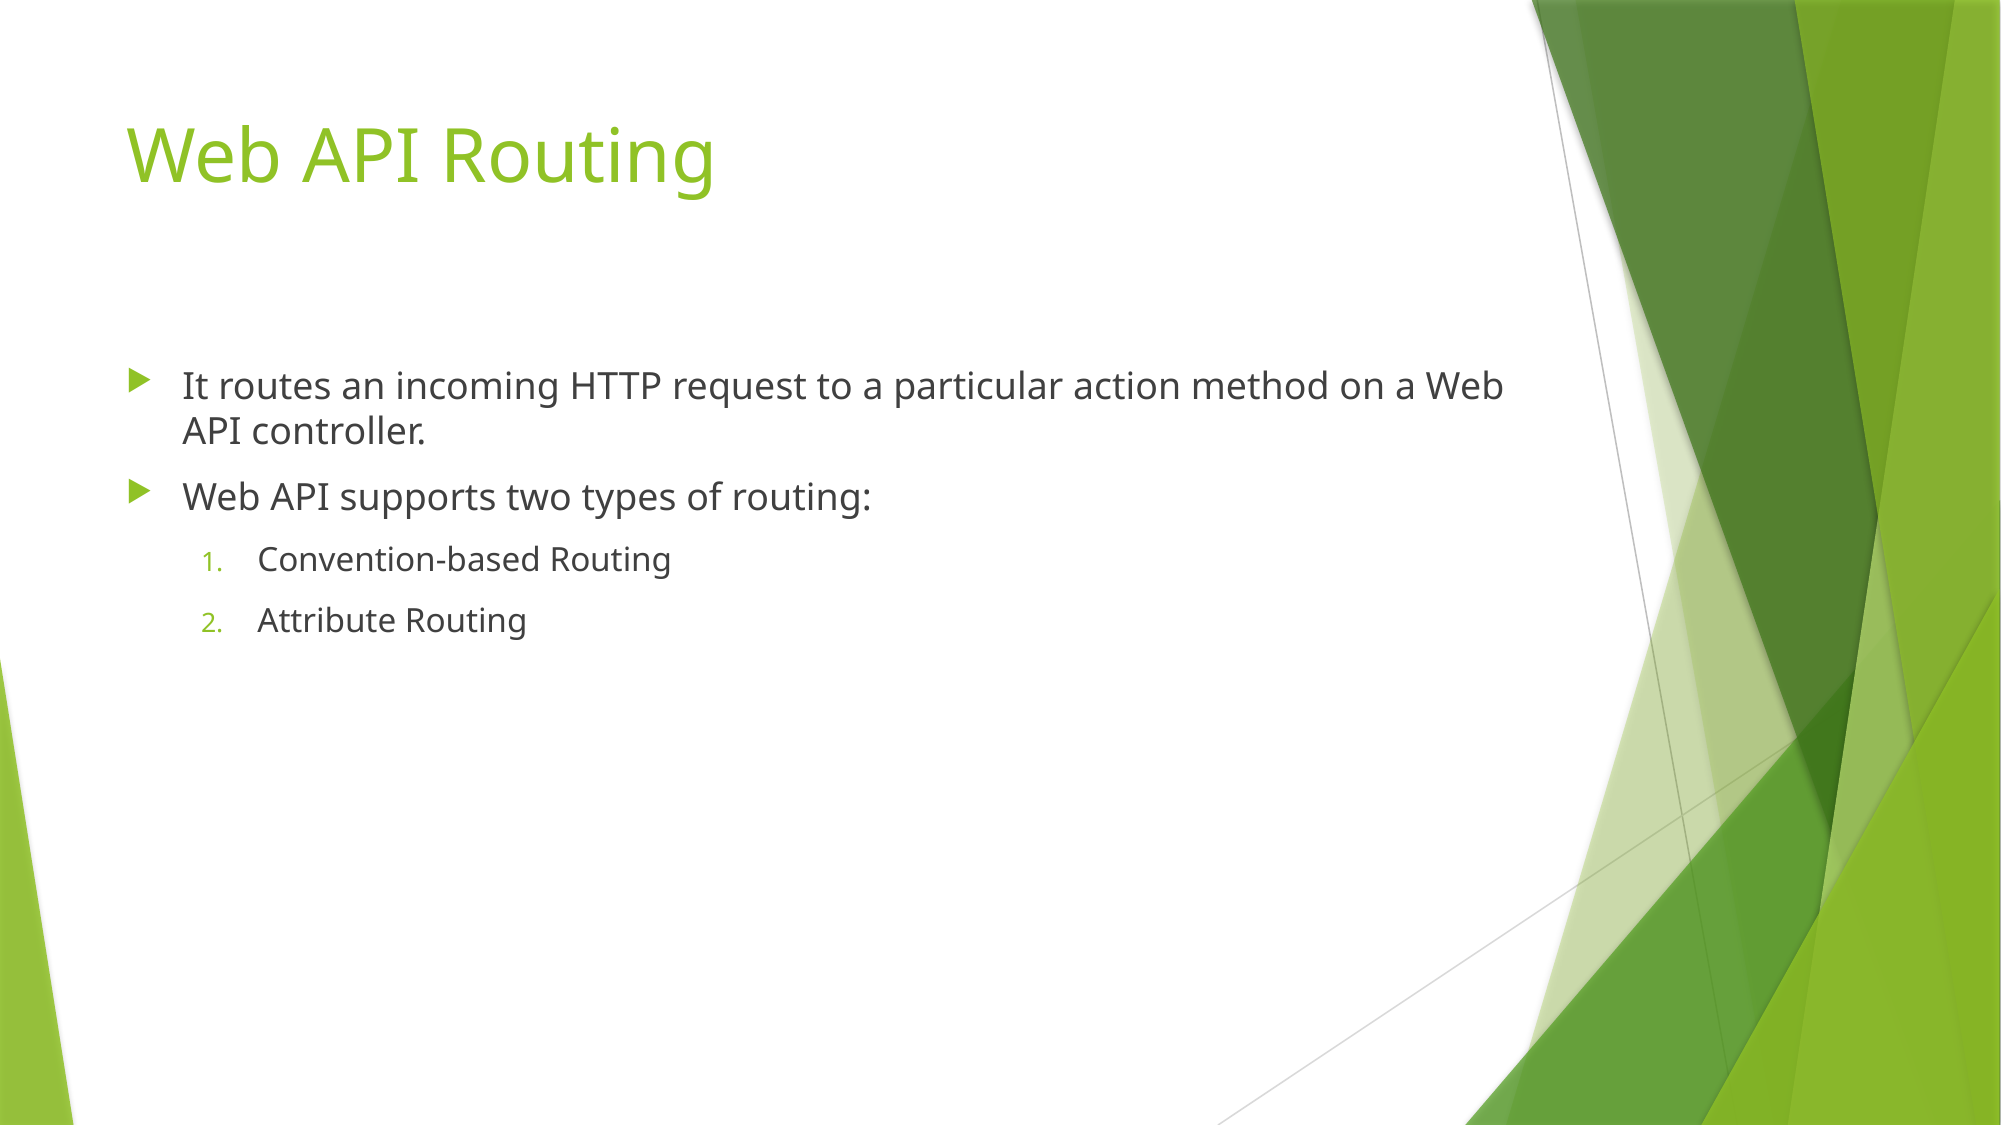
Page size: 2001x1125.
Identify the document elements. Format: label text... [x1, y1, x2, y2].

title Web API Routing [111, 99, 1522, 317]
list It routes an incoming HTTP request to a particular action method on a Web API controller. Web API supports two types of routing: Convention-based Routing Attribute Routing [111, 354, 1522, 992]
